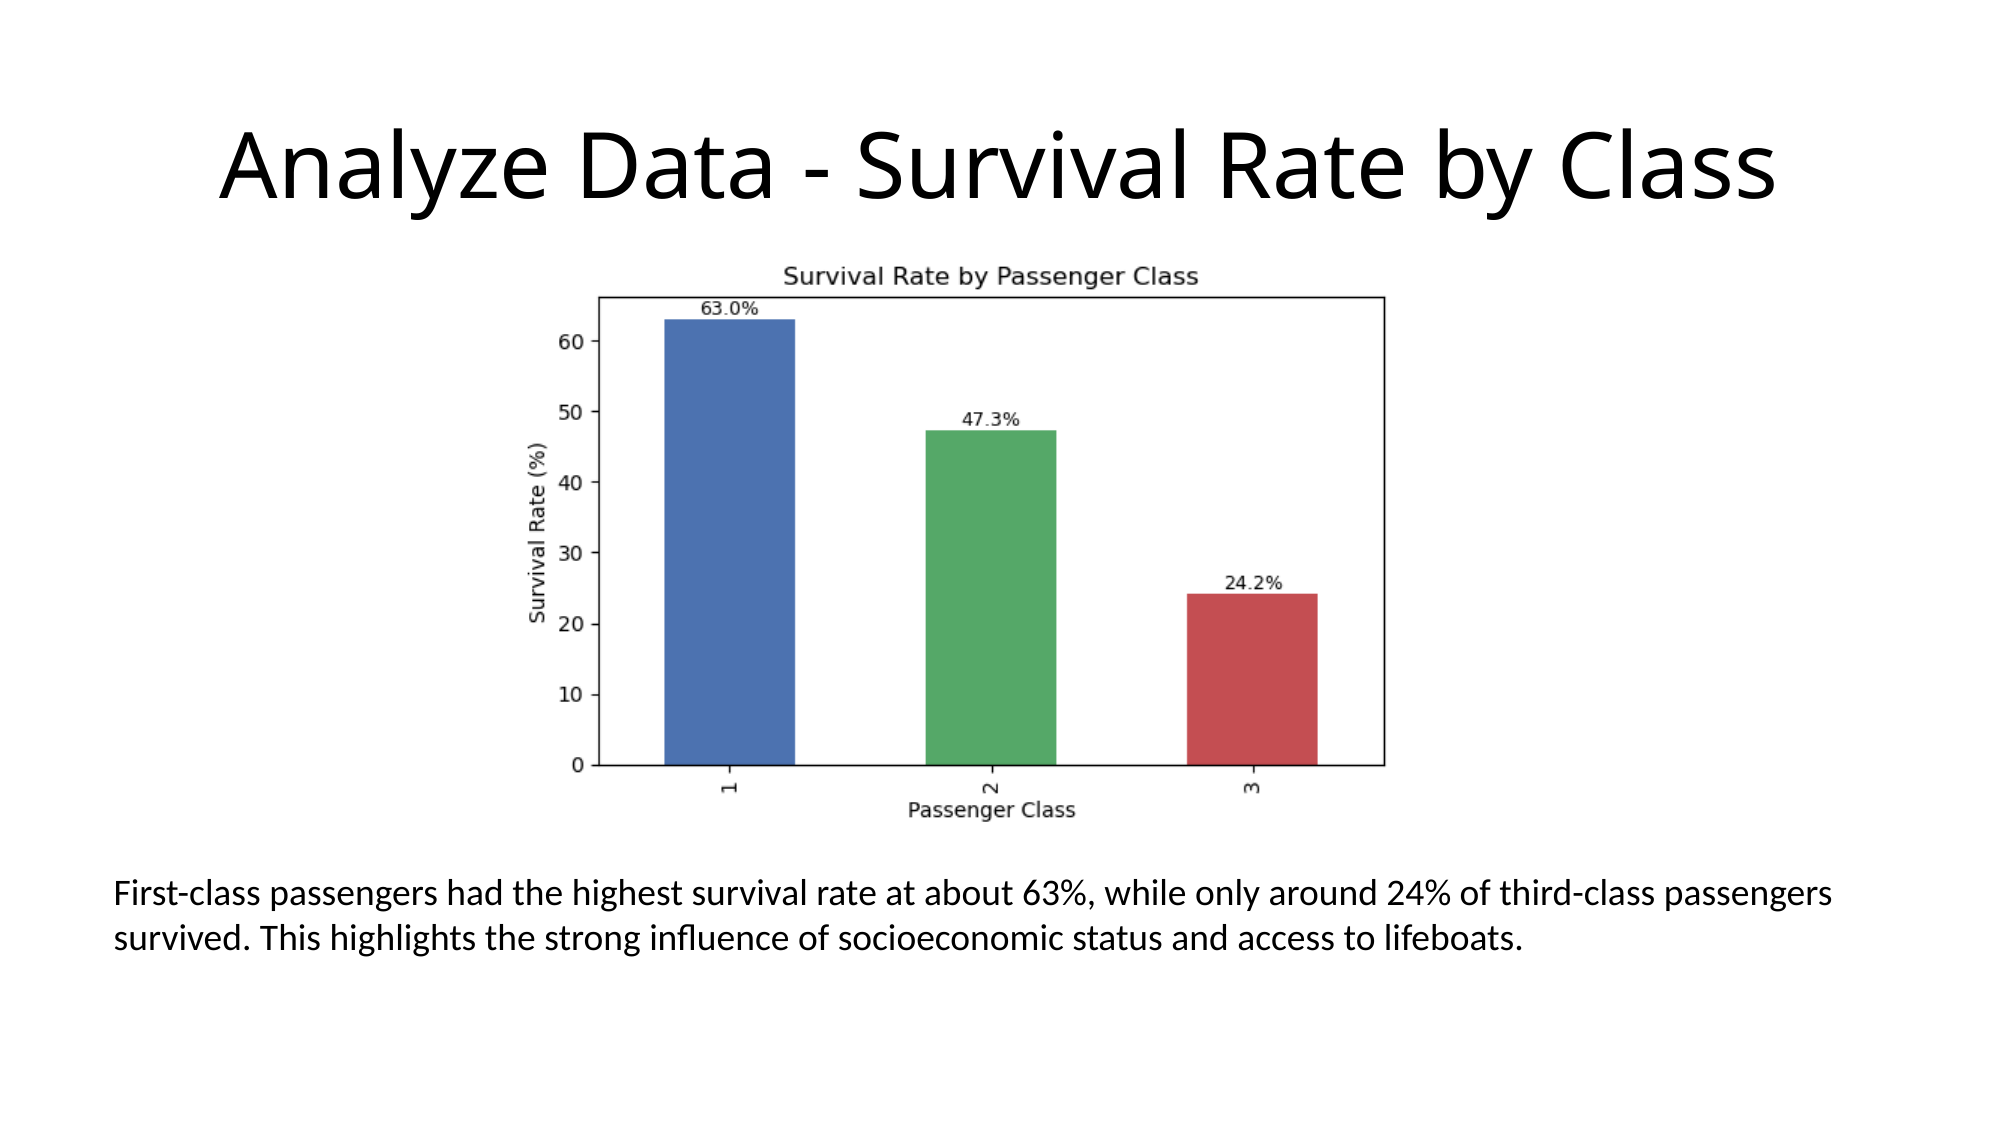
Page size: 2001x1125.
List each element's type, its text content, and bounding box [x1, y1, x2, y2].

title Analyze Data - Survival Rate by Class [137, 59, 1863, 278]
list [513, 252, 1399, 838]
text_box First-class passengers had the highest survival rate at about 63%, while only around 24% of third-class passengers survived. This highlights the strong influence of socioeconomic status and access to lifeboats. [98, 860, 1912, 966]
